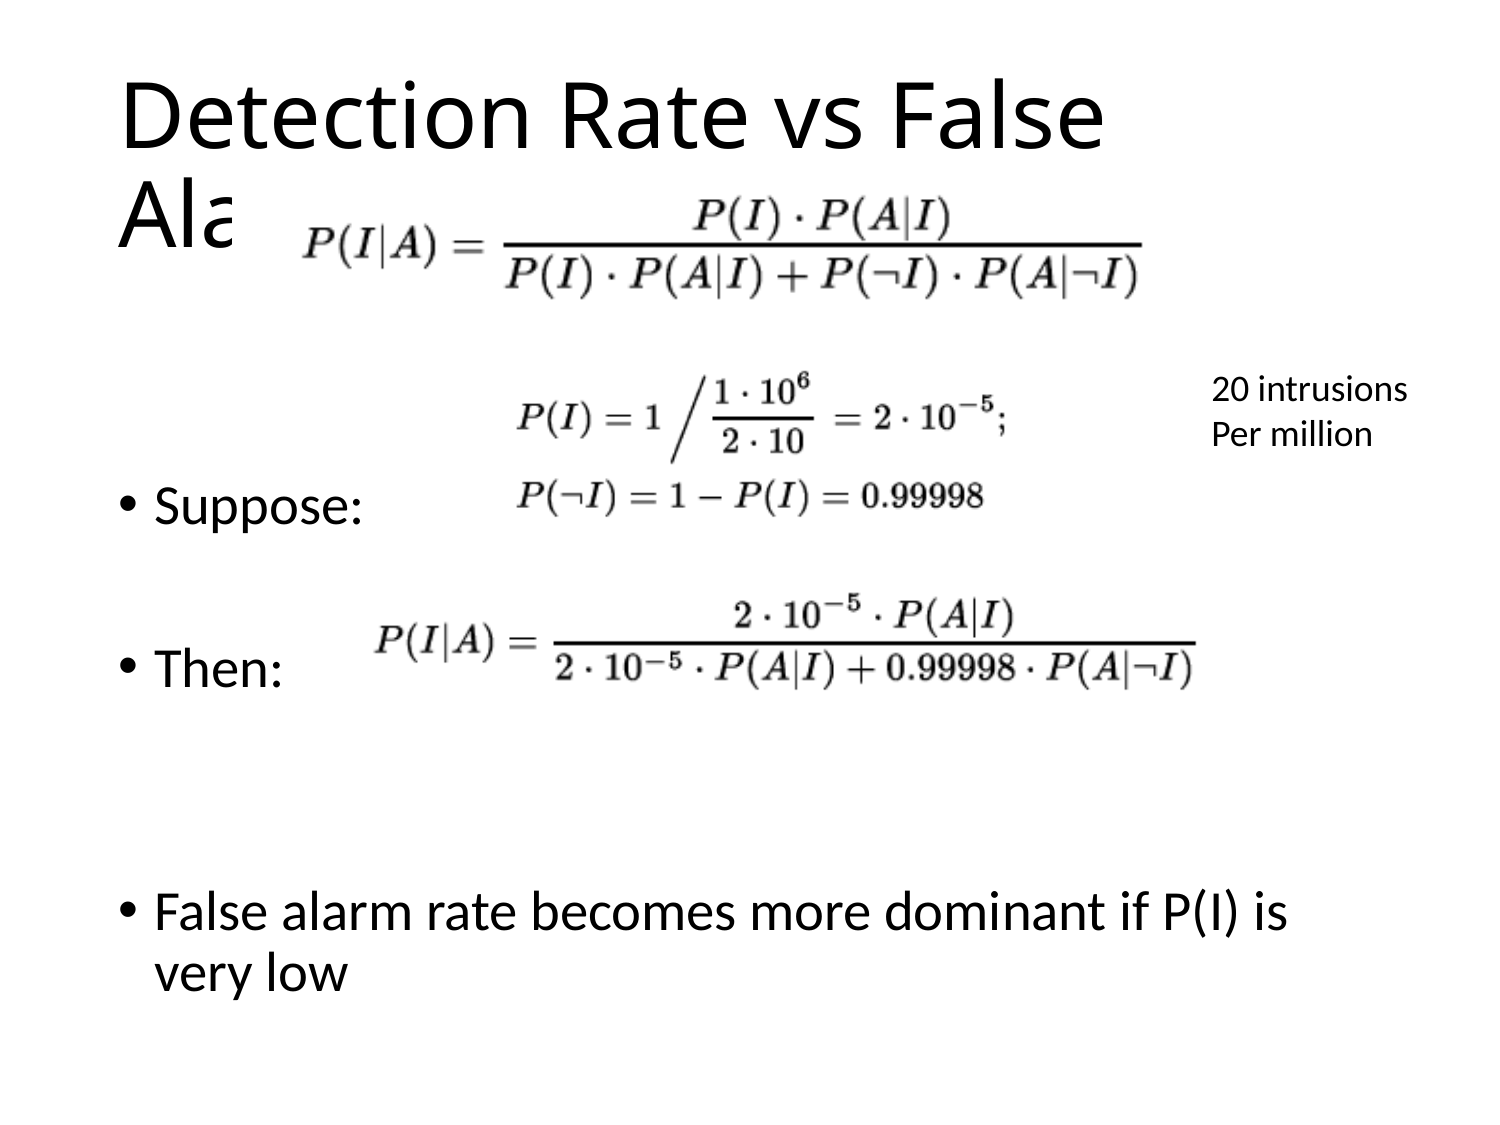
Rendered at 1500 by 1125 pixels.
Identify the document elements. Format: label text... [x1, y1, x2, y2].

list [324, 549, 1225, 723]
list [232, 170, 1196, 334]
list Suppose: Then: False alarm rate becomes more dominant if P(I) is very low [103, 299, 1397, 1014]
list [481, 366, 1019, 528]
text_box 20 intrusions Per million [1196, 356, 1432, 461]
title Detection Rate vs False Alarm Rate [103, 59, 1397, 278]
